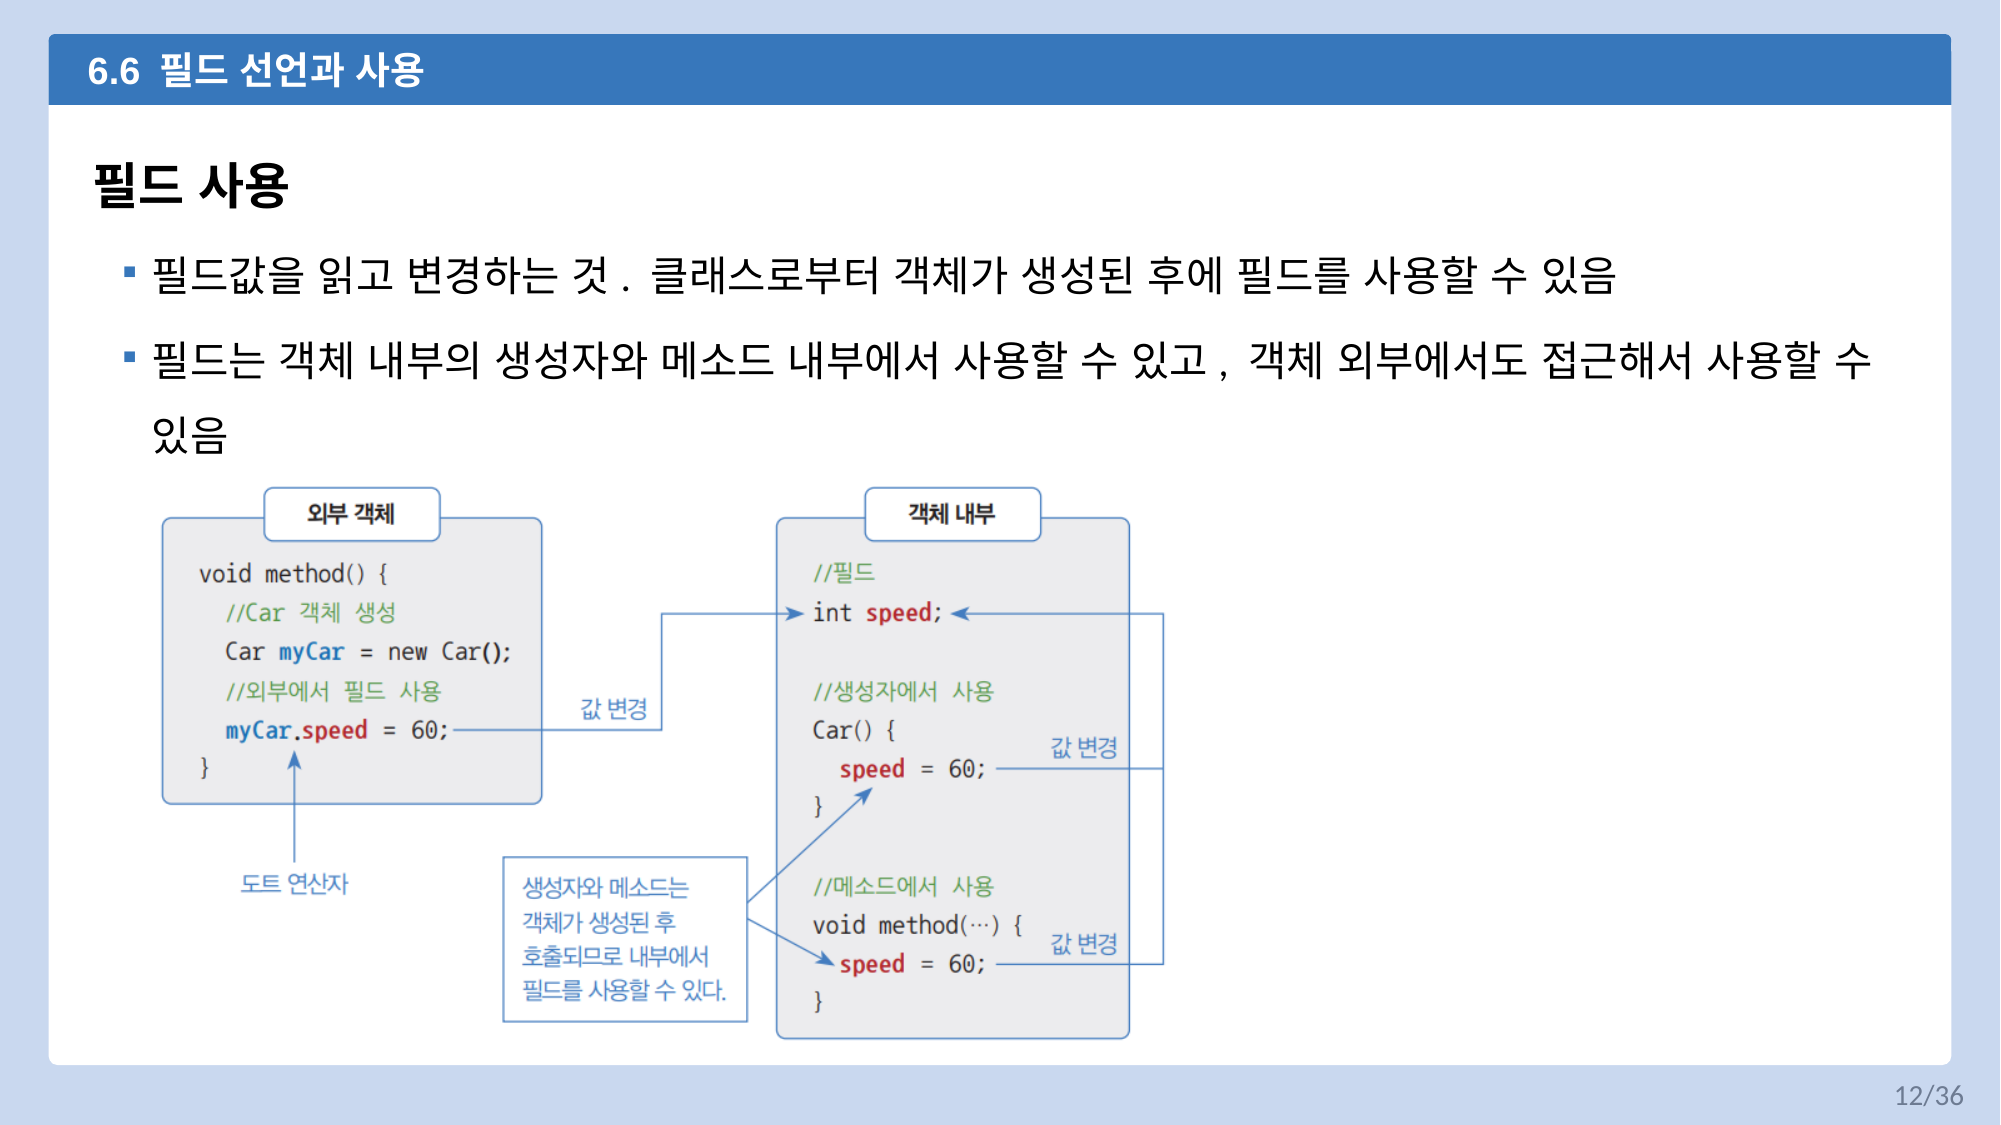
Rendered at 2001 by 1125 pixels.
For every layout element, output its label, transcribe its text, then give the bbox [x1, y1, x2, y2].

picture [156, 485, 1189, 1044]
title 6.6 필드 선언과 사용 [72, 44, 1798, 101]
list 필드 사용 필드값을 읽고 변경하는 것. 클래스로부터 객체가 생성된 후에 필드를 사용할 수 있음 필드는 객체 내부의 생성자와 메소드 내부에서 사용할 수 있고, 객체 외부에서도 접근해서 사용할 수 있음 [77, 116, 1927, 1044]
